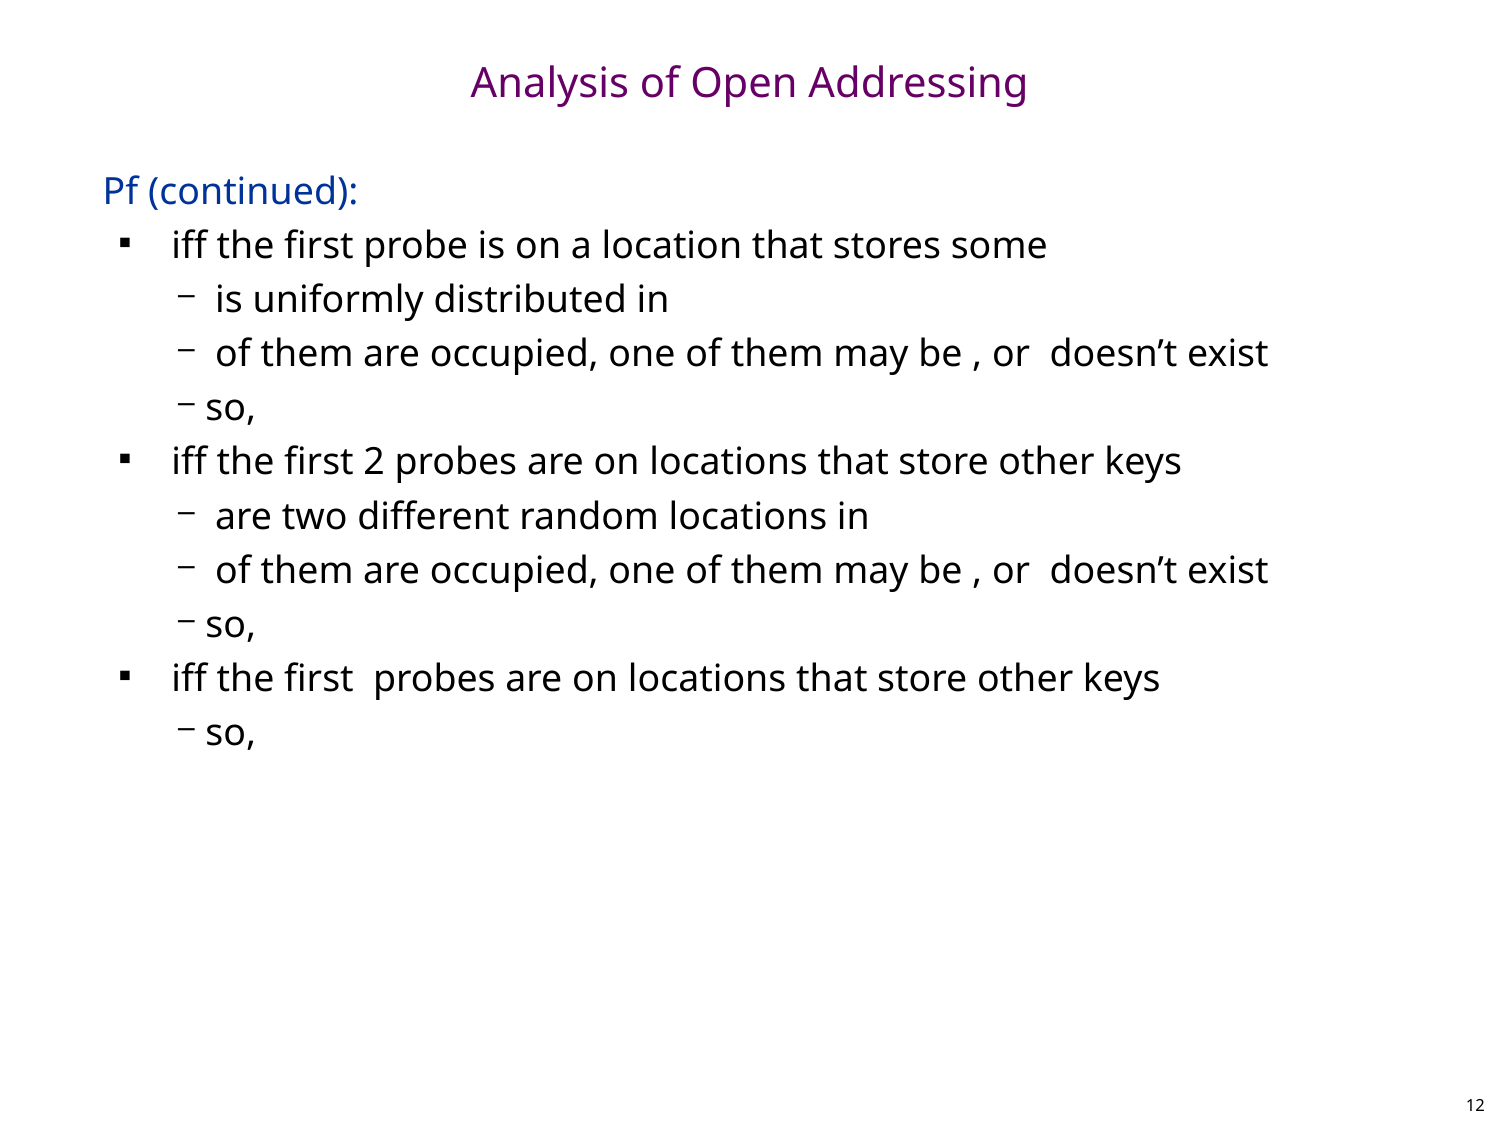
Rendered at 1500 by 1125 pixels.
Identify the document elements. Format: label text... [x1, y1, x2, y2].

title Analysis of Open Addressing [0, 50, 1500, 125]
slide_number 12 [1187, 1087, 1500, 1125]
